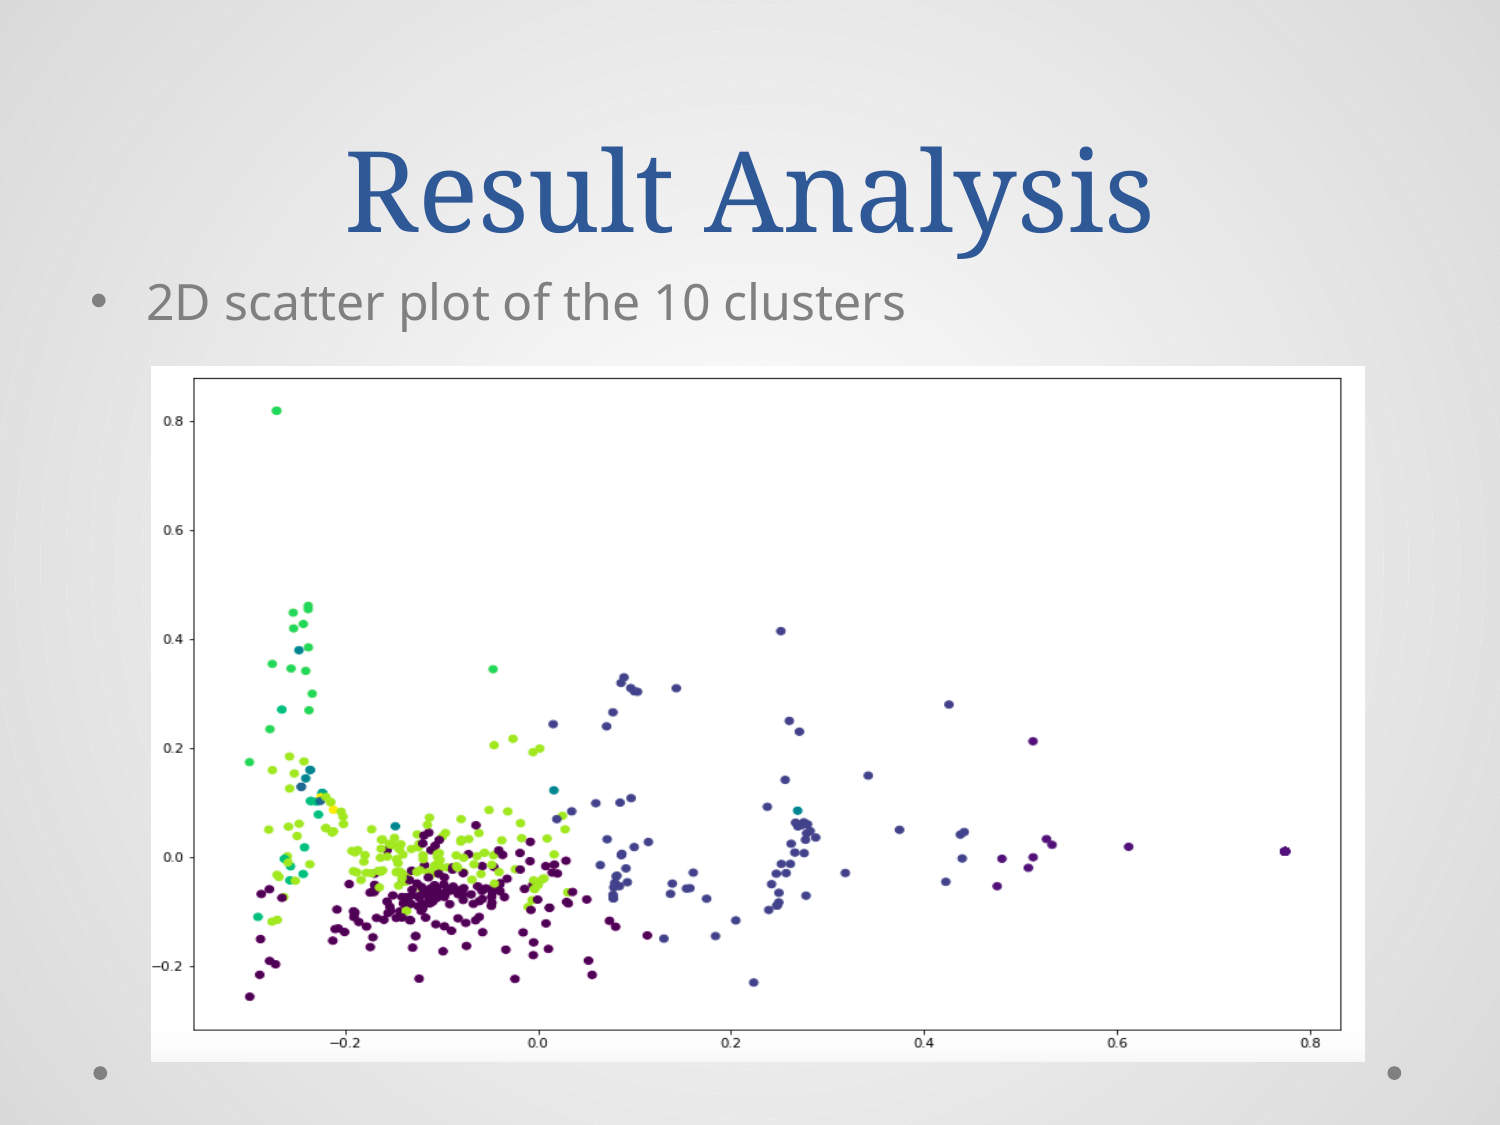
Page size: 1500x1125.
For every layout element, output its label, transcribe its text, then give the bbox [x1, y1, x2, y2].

title Result Analysis [75, 0, 1425, 262]
list 2D scatter plot of the 10 clusters [75, 262, 1425, 1005]
picture [150, 366, 1365, 1062]
